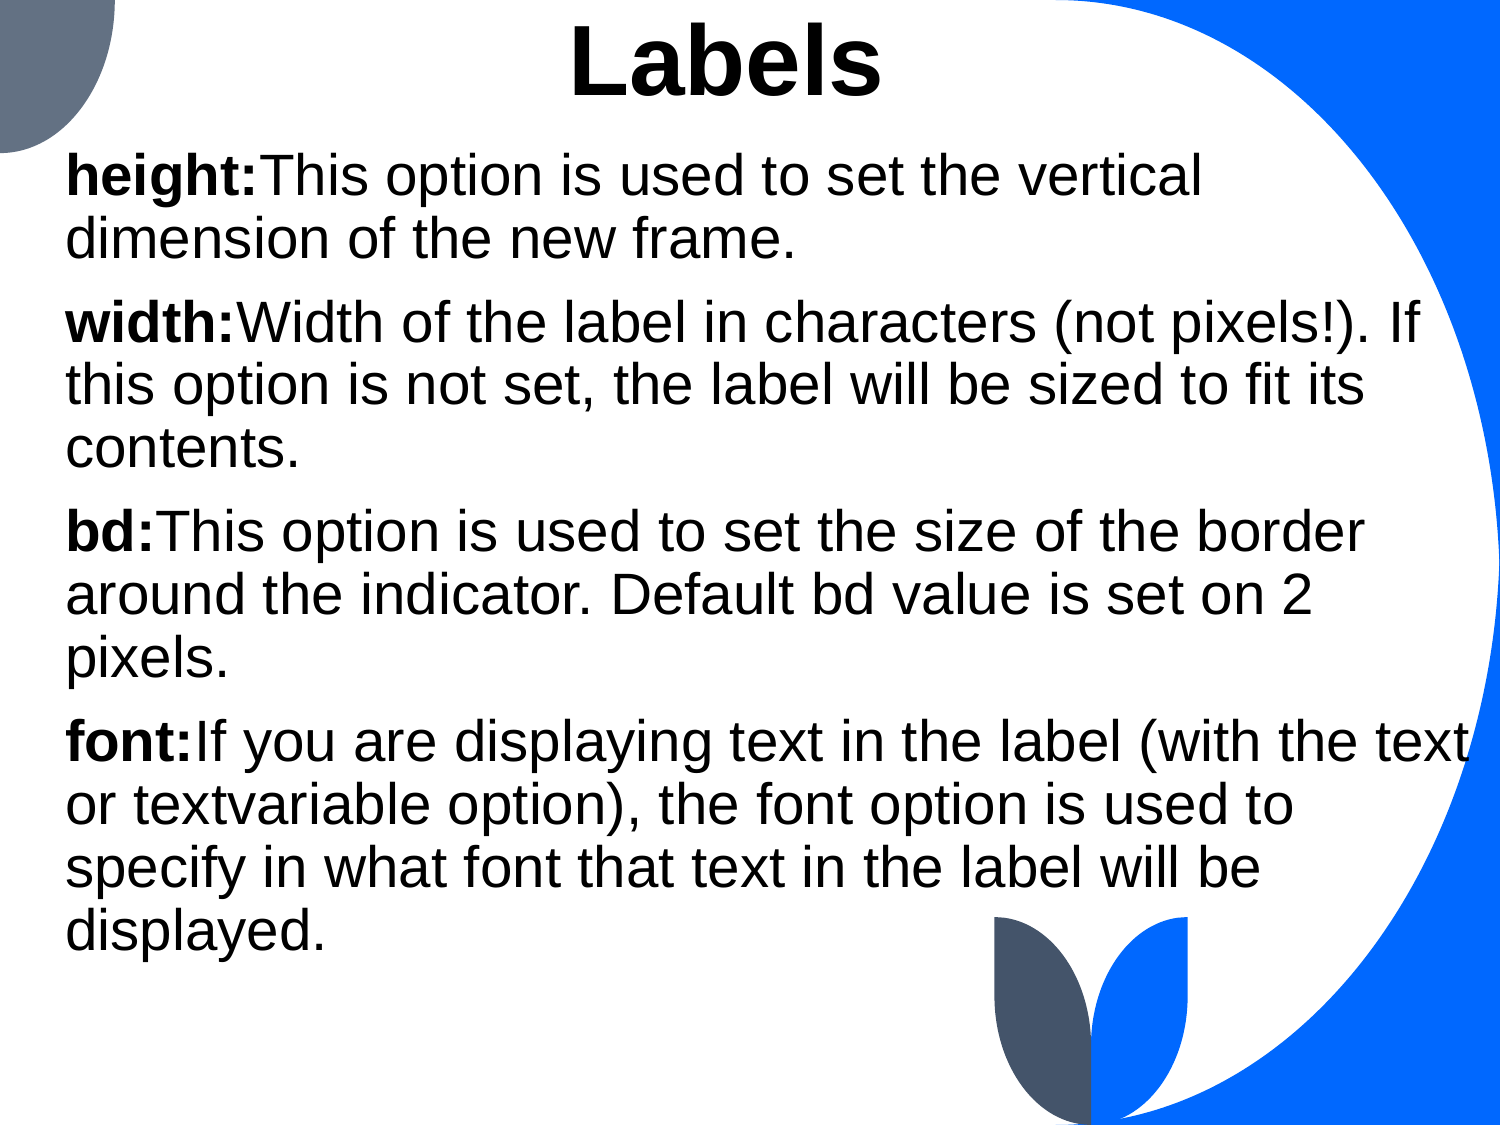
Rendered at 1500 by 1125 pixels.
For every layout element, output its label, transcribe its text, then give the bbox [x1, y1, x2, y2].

title Labels [125, 0, 1329, 125]
list height:This option is used to set the vertical dimension of the new frame. width:Width of the label in characters (not pixels!). If this option is not set, the label will be sized to fit its contents. bd:This option is used to set the size of the border around the indicator. Default bd value is set on 2 pixels. font:If you are displaying text in the label (with the text or textvariable option), the font option is used to specify in what font that text in the label will be displayed. [50, 137, 1500, 1038]
